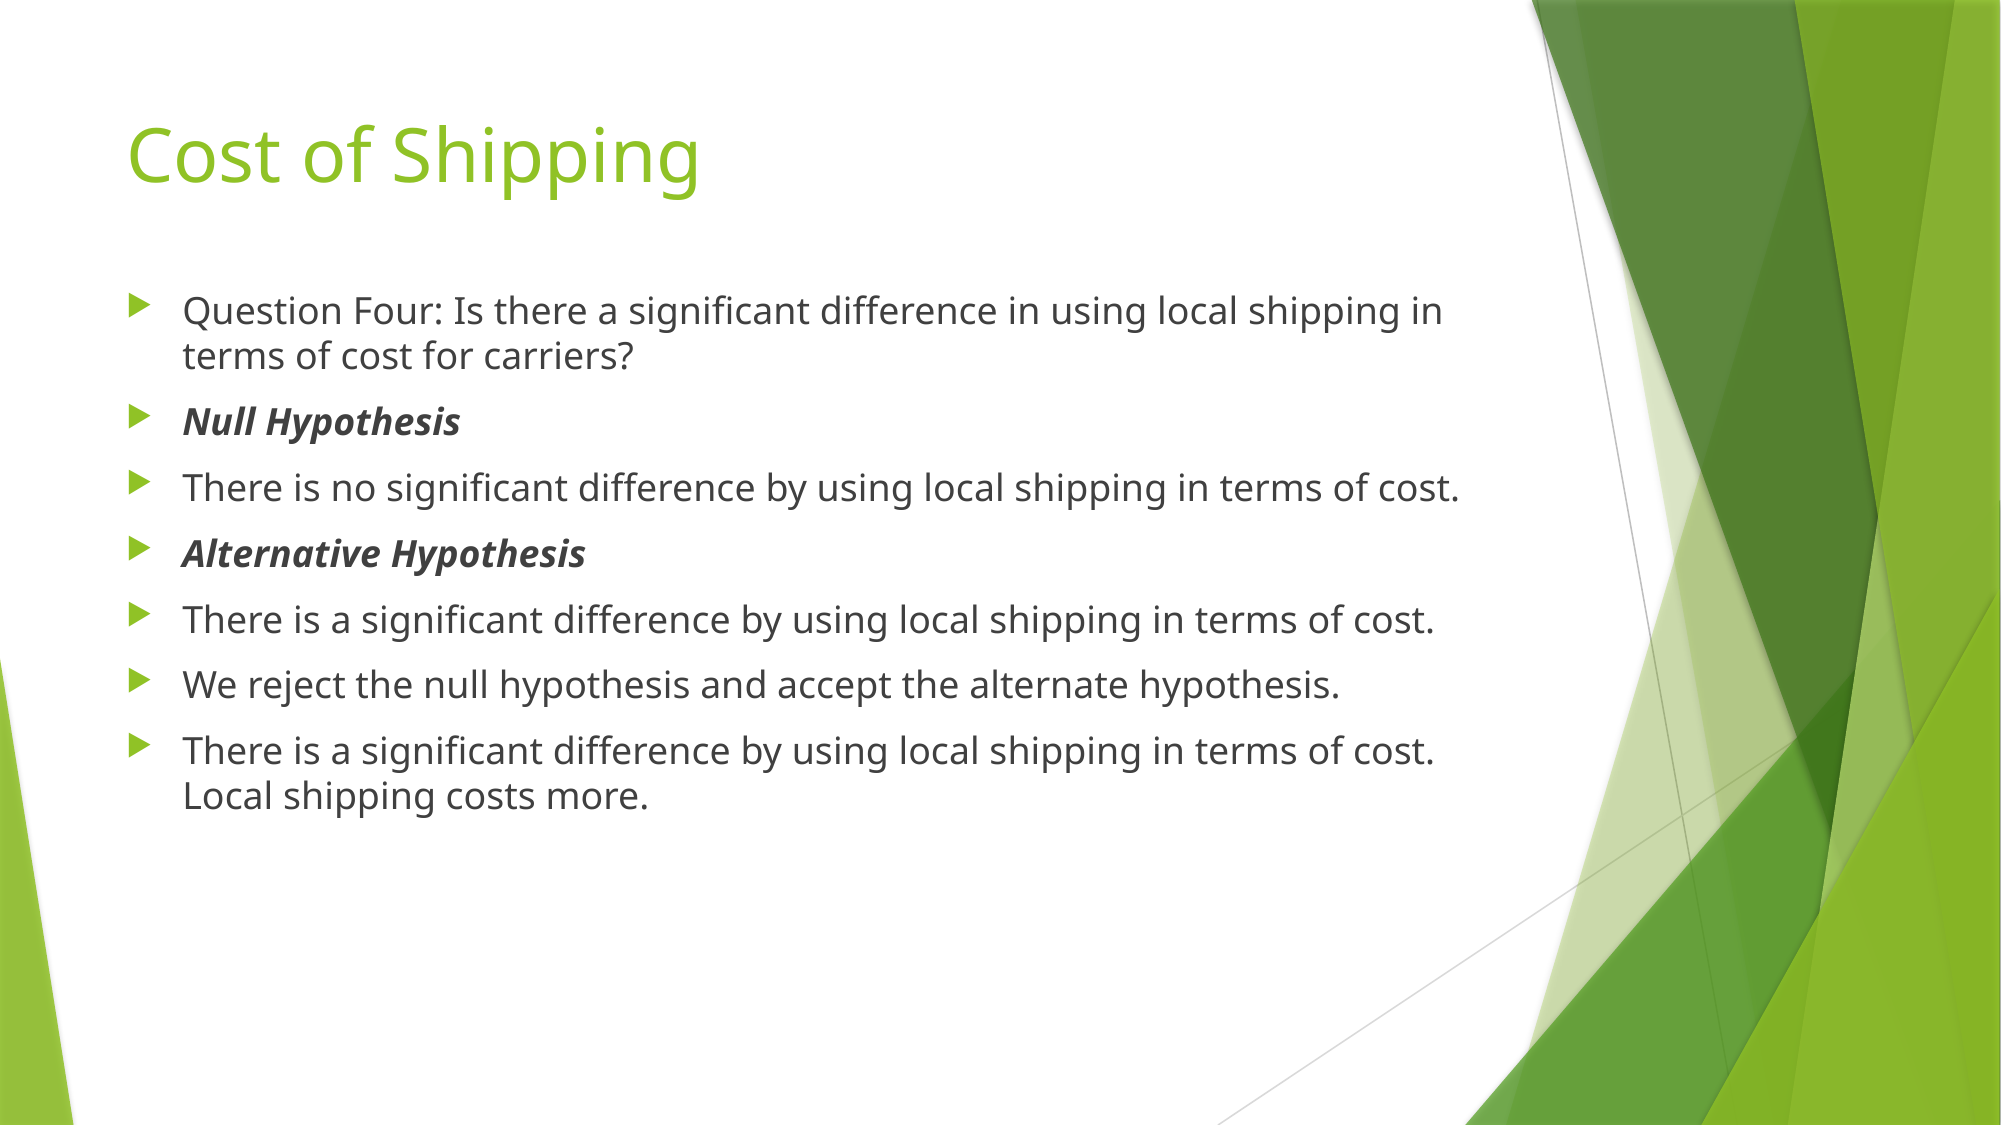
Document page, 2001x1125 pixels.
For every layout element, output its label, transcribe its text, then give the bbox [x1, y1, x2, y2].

list Question Four: Is there a significant difference in using local shipping in terms of cost for carriers? Null Hypothesis There is no significant difference by using local shipping in terms of cost. Alternative Hypothesis There is a significant difference by using local shipping in terms of cost. We reject the null hypothesis and accept the alternate hypothesis. There is a significant difference by using local shipping in terms of cost. Local shipping costs more. [111, 213, 1522, 992]
title Cost of Shipping [111, 99, 1522, 213]
